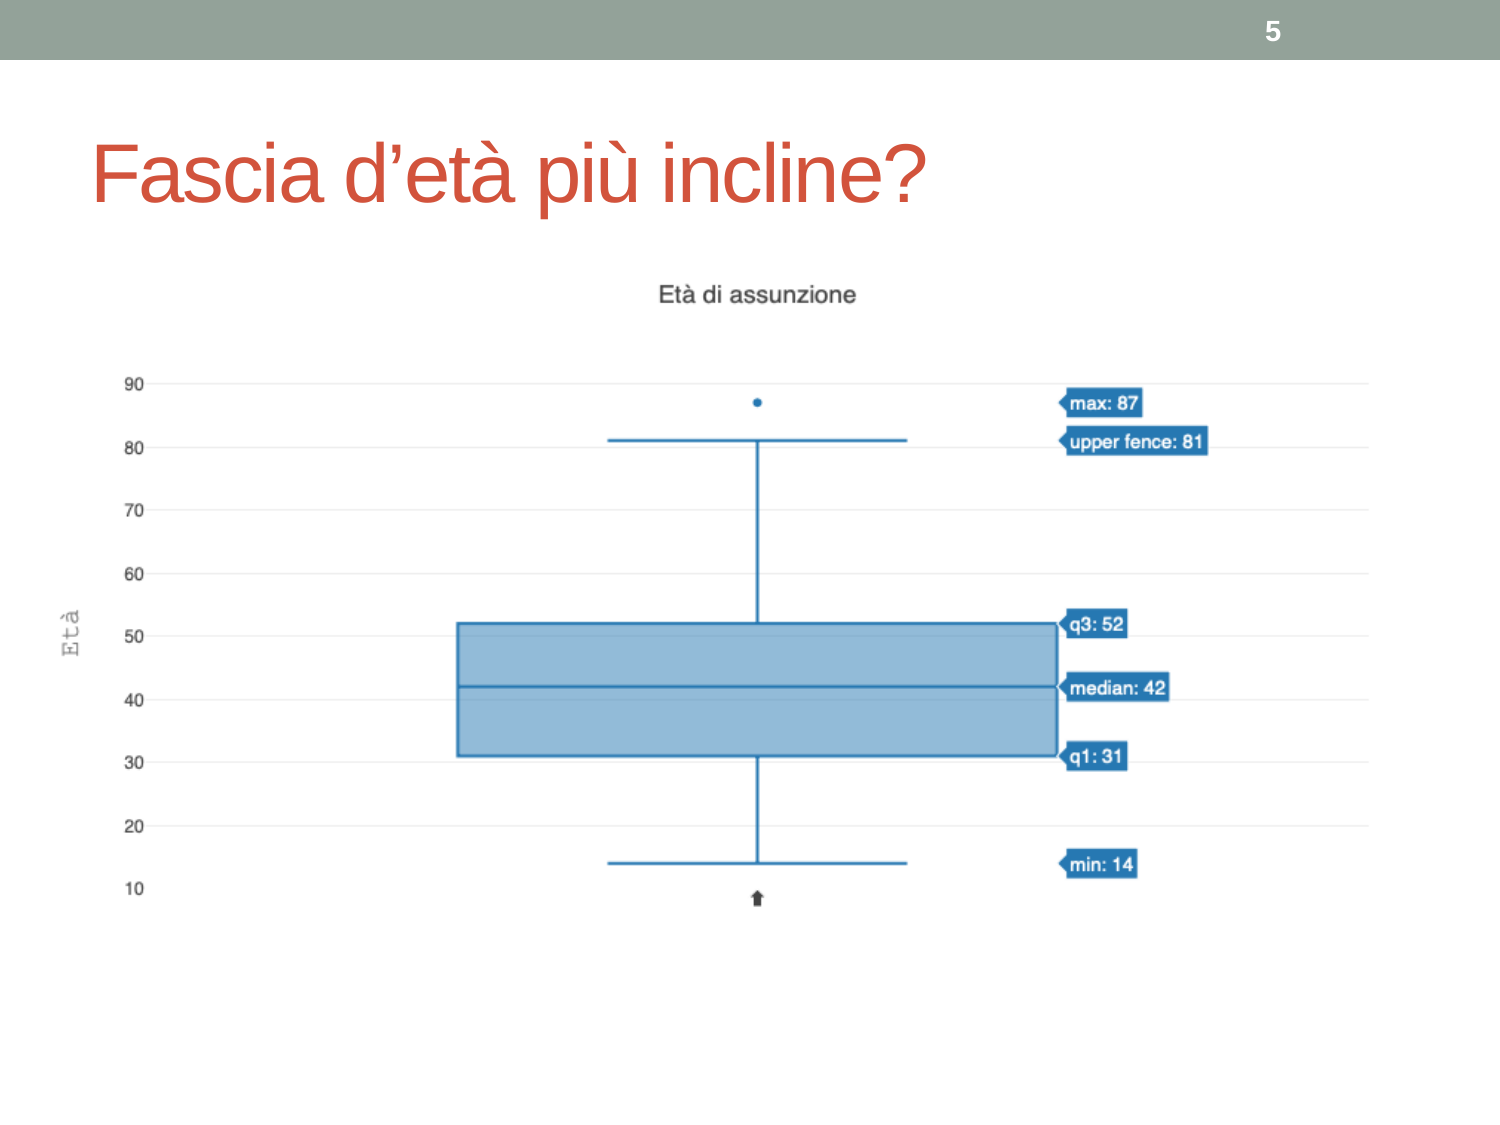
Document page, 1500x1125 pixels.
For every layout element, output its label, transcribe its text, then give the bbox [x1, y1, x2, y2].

picture [4, 266, 1496, 953]
slide_number 5 [1250, 3, 1425, 57]
title Fascia d’età più incline? [75, 87, 1425, 250]
